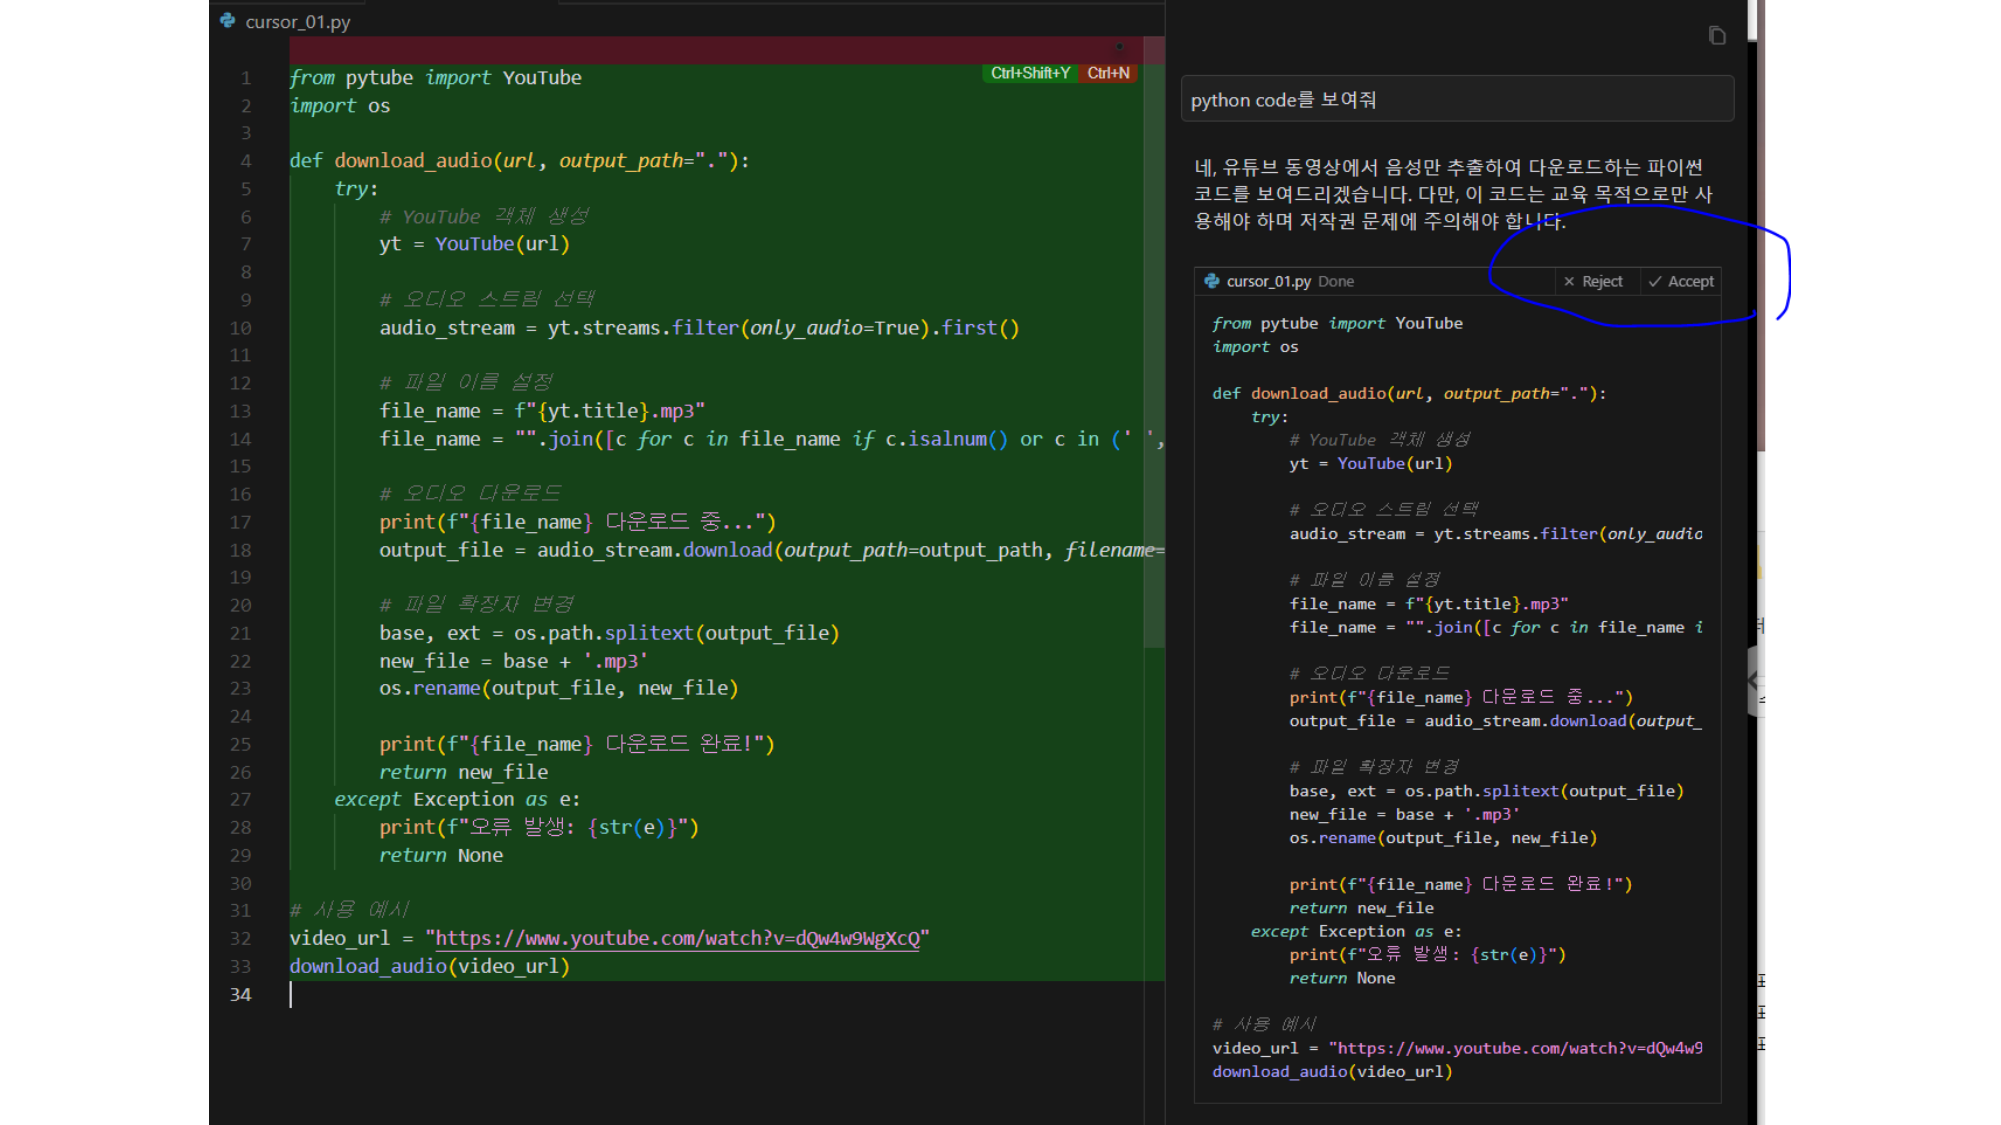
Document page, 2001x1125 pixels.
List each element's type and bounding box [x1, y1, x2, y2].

picture [208, 0, 1792, 1125]
